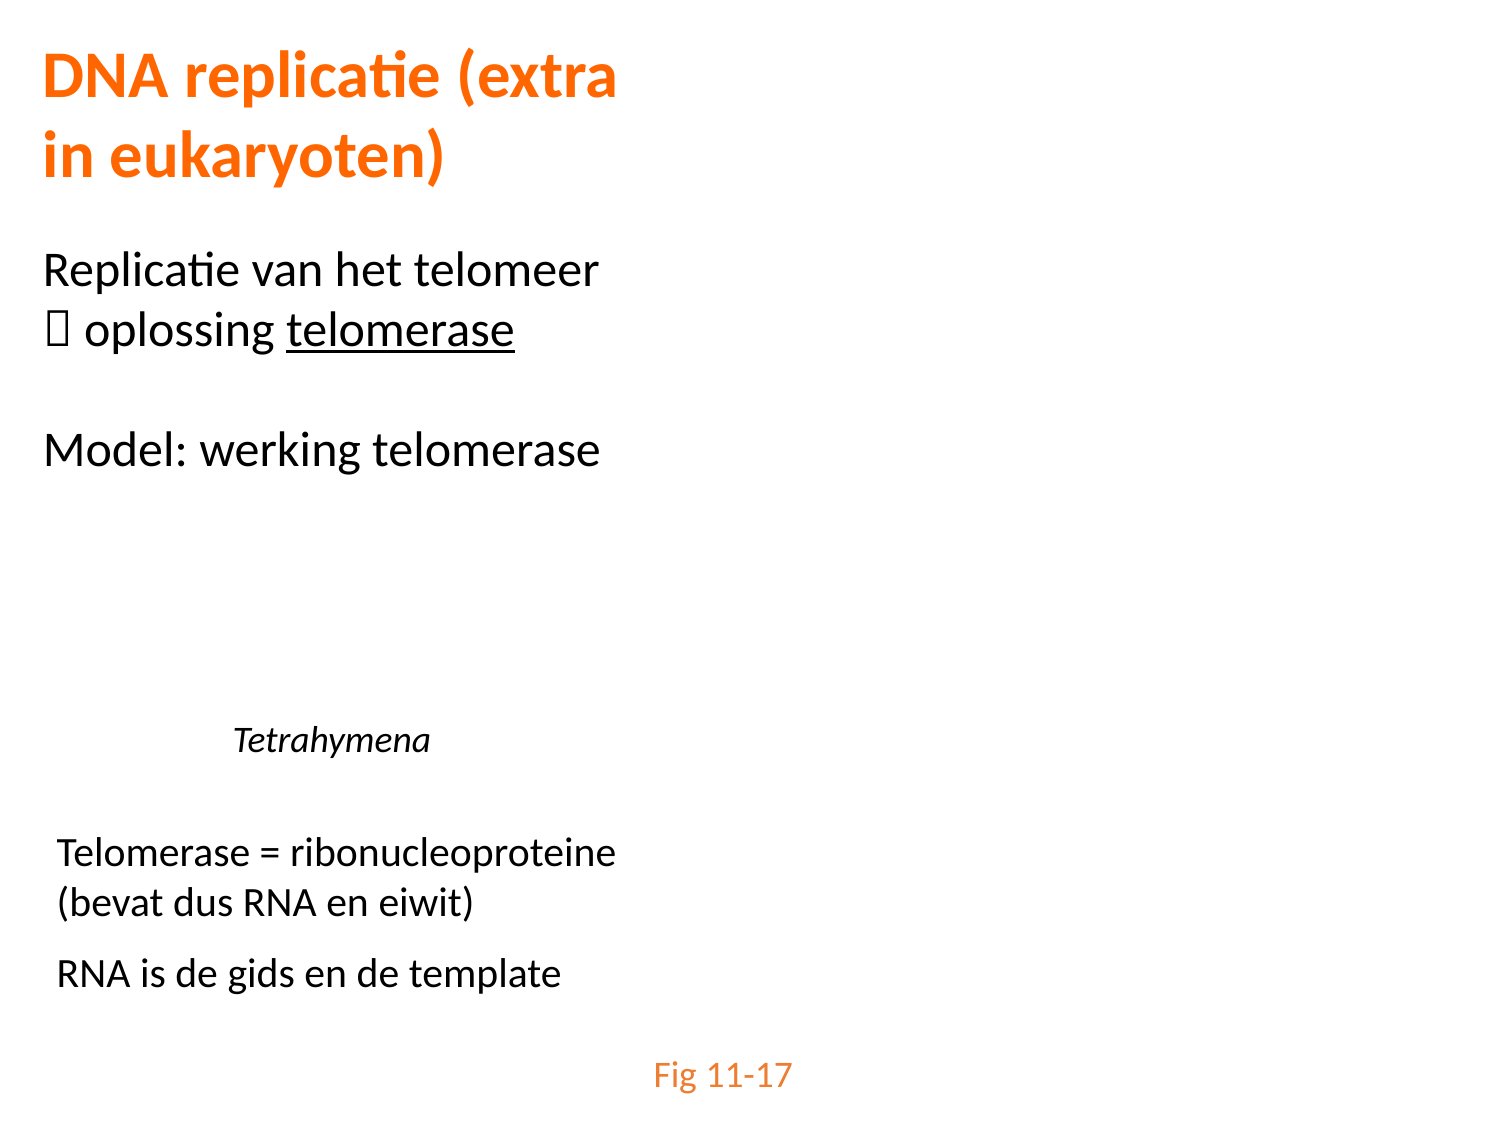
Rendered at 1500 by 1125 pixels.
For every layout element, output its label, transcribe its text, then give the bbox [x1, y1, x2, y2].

text_box Tetrahymena [217, 707, 447, 767]
text_box Fig 11-17 [638, 1042, 839, 1103]
text_box Telomerase = ribonucleoproteine (bevat dus RNA en eiwit) RNA is de gids en de template [41, 817, 667, 1003]
text_box DNA replicatie (extra in eukaryoten) [28, 23, 639, 198]
text_box Replicatie van het telomeer  oplossing telomerase Model: werking telomerase [28, 228, 639, 484]
